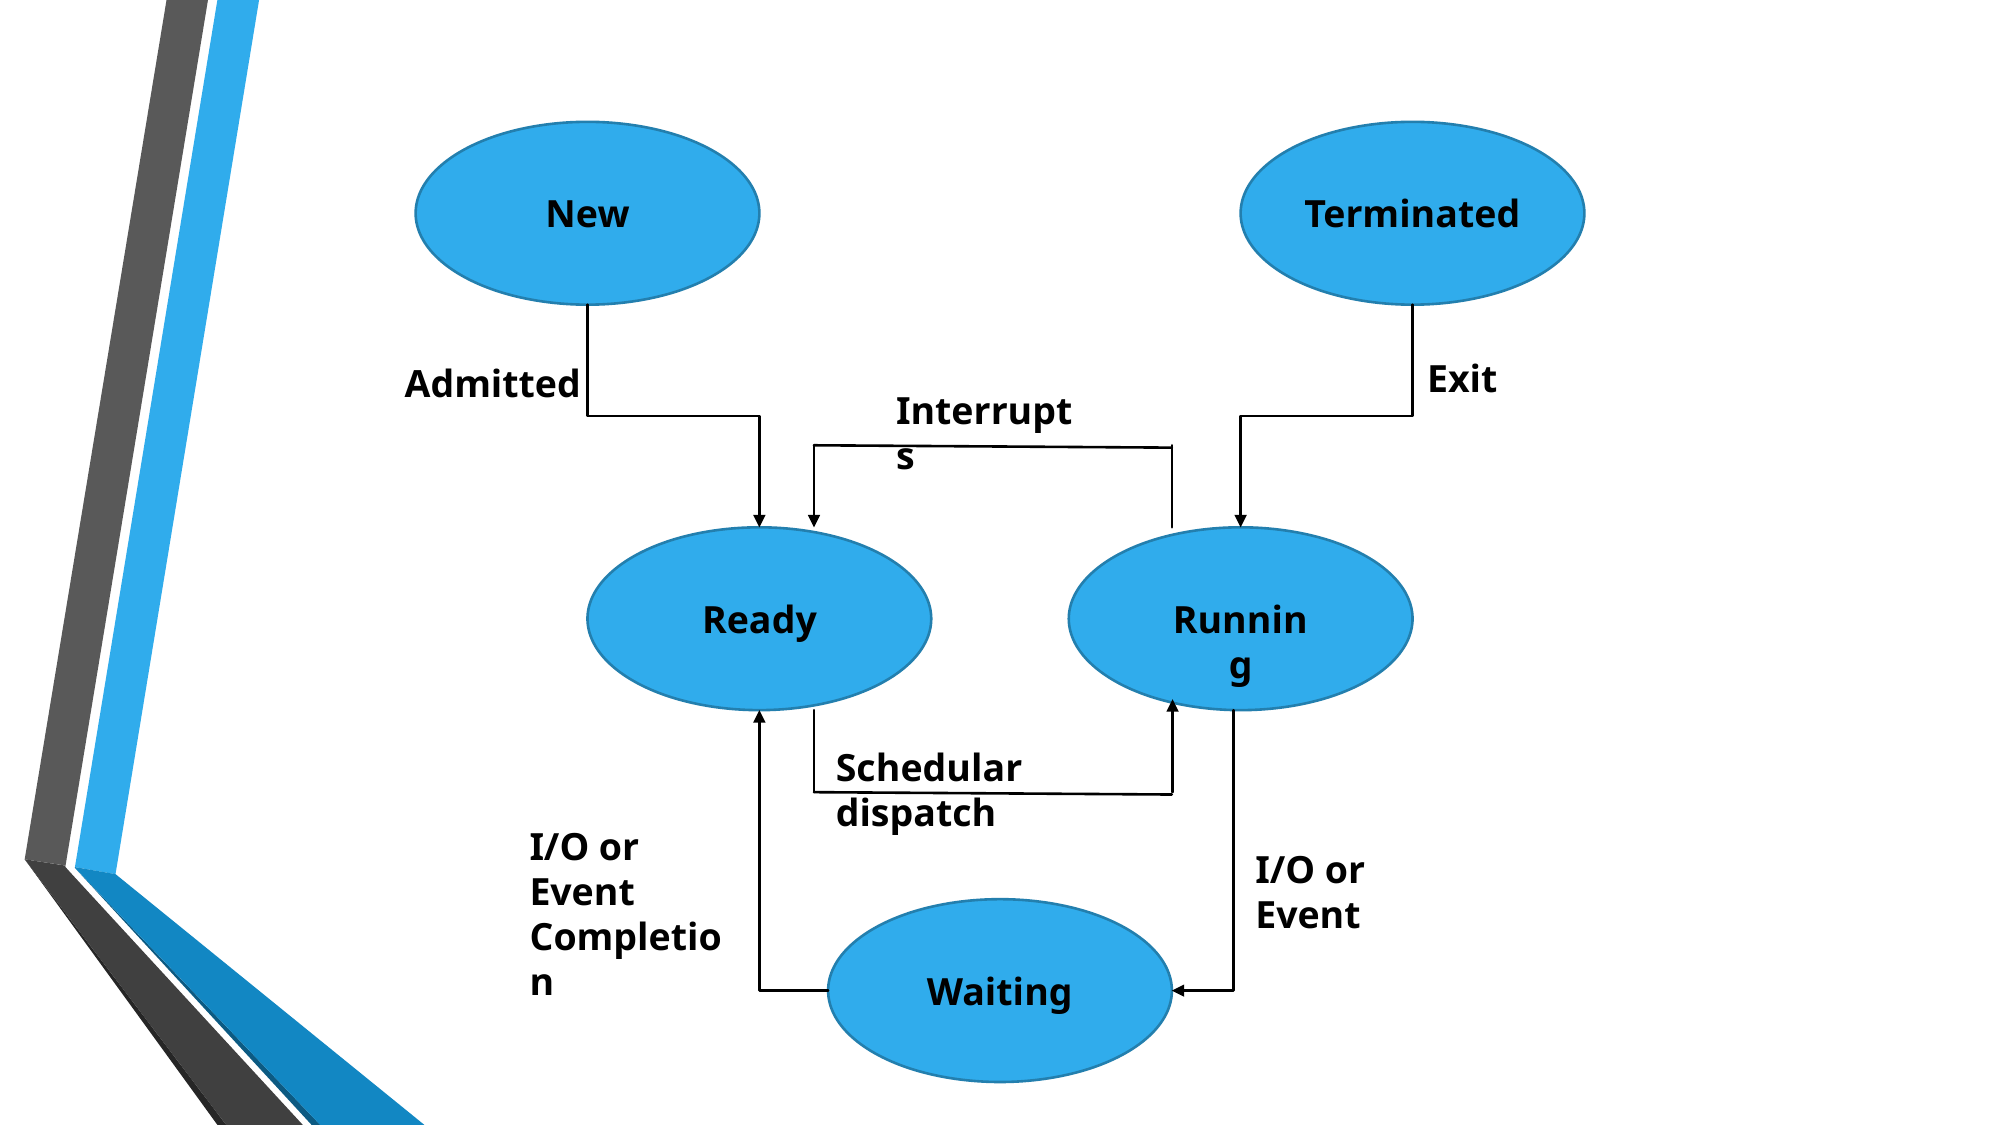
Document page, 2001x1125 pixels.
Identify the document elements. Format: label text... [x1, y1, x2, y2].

text_box I/O or Event Completion [514, 815, 739, 1011]
text_box Terminated [1289, 183, 1536, 243]
text_box I/O or Event [1240, 838, 1464, 944]
text_box Running [1152, 588, 1329, 694]
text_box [813, 791, 1173, 795]
text_box [414, 120, 761, 306]
text_box Ready [671, 588, 848, 649]
text_box [826, 897, 1174, 1084]
text_box New [499, 182, 676, 243]
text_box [759, 709, 829, 991]
text_box [1239, 120, 1586, 306]
text_box Interrupts [881, 448, 1105, 485]
text_box Exit [1439, 347, 1636, 407]
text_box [561, 329, 785, 503]
text_box Waiting [911, 960, 1089, 1021]
text_box Schedular dispatch [829, 737, 1179, 842]
text_box [586, 526, 933, 712]
text_box [1067, 526, 1414, 712]
text_box Interrupts [881, 379, 1105, 445]
text_box Admitted [389, 352, 561, 413]
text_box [1214, 329, 1439, 503]
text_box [1062, 819, 1344, 882]
